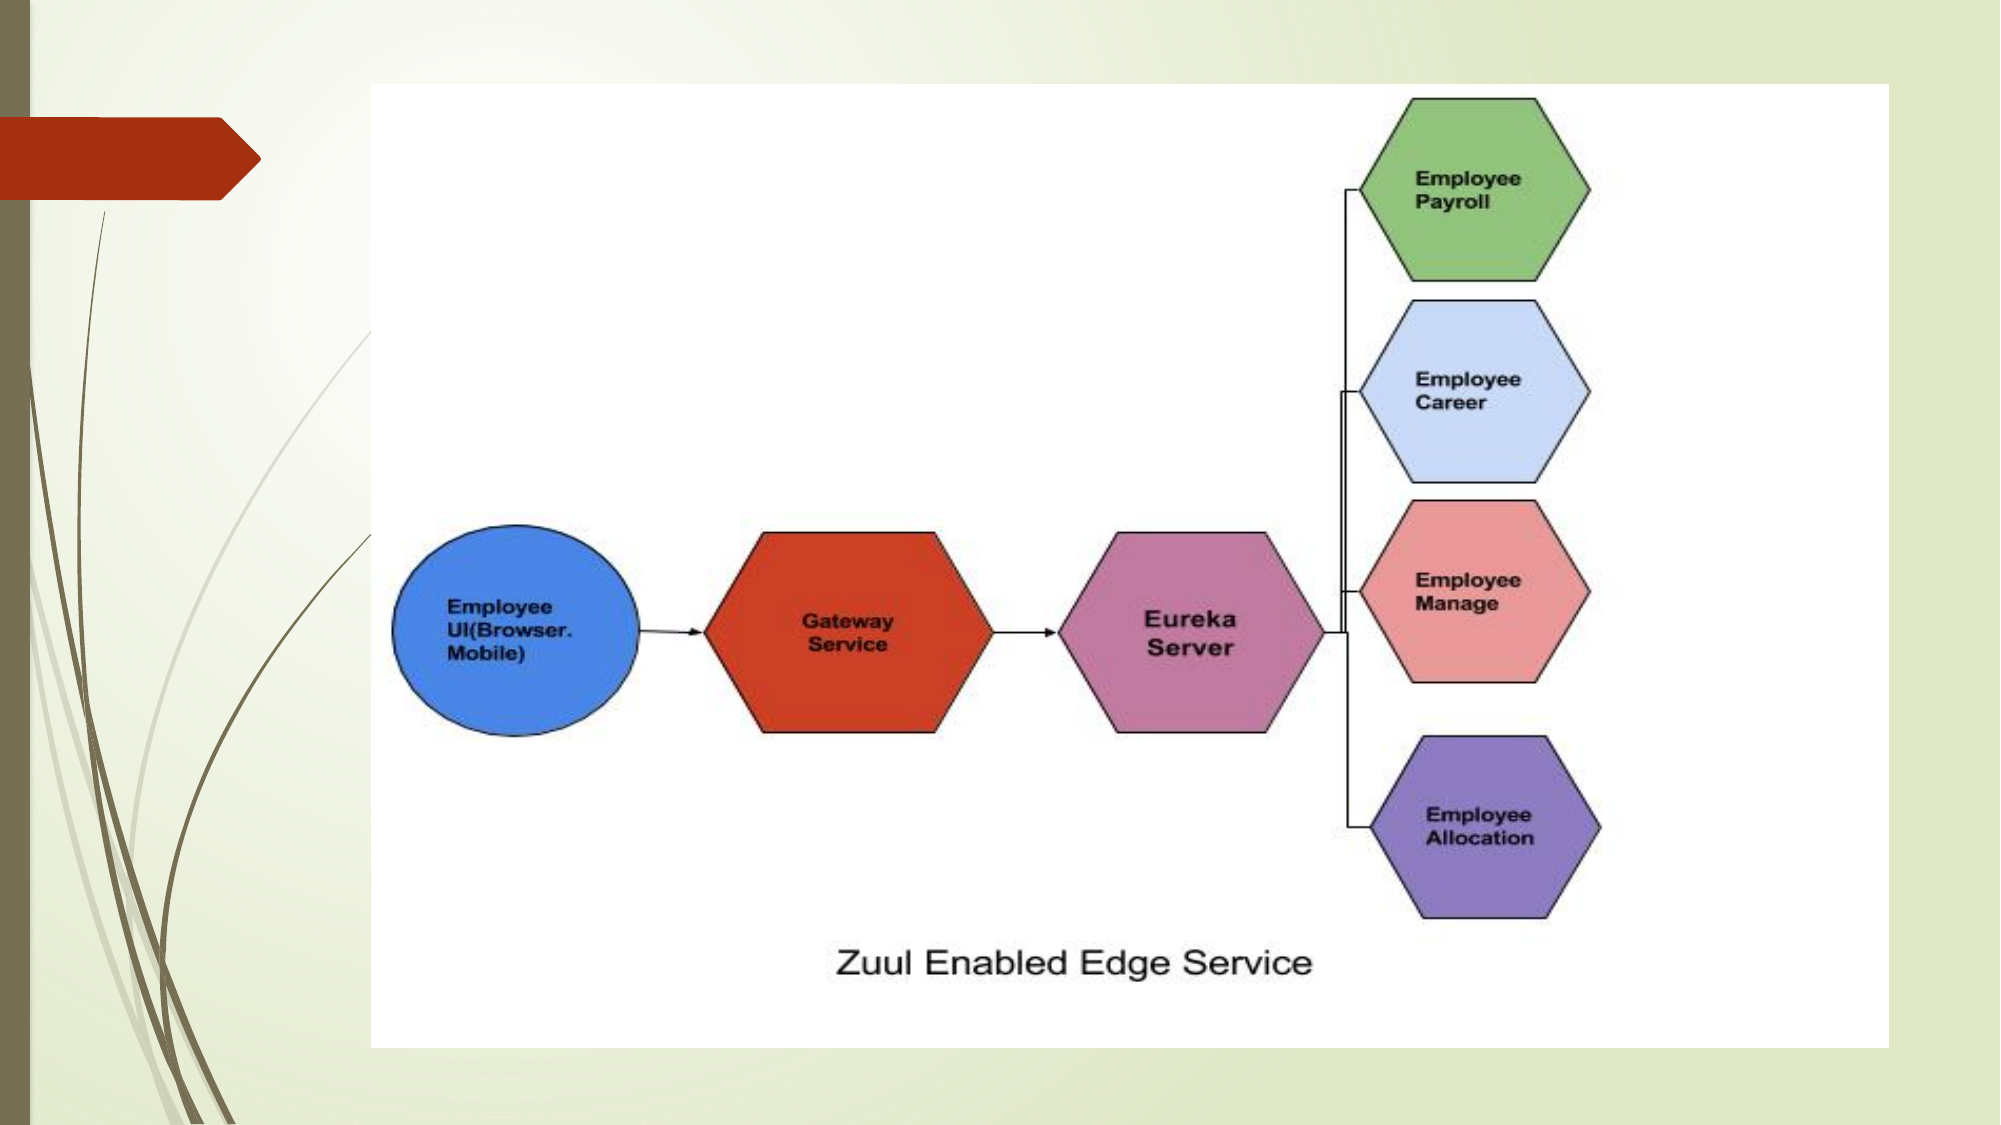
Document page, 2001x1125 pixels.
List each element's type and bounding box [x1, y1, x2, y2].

picture [371, 84, 1889, 1049]
